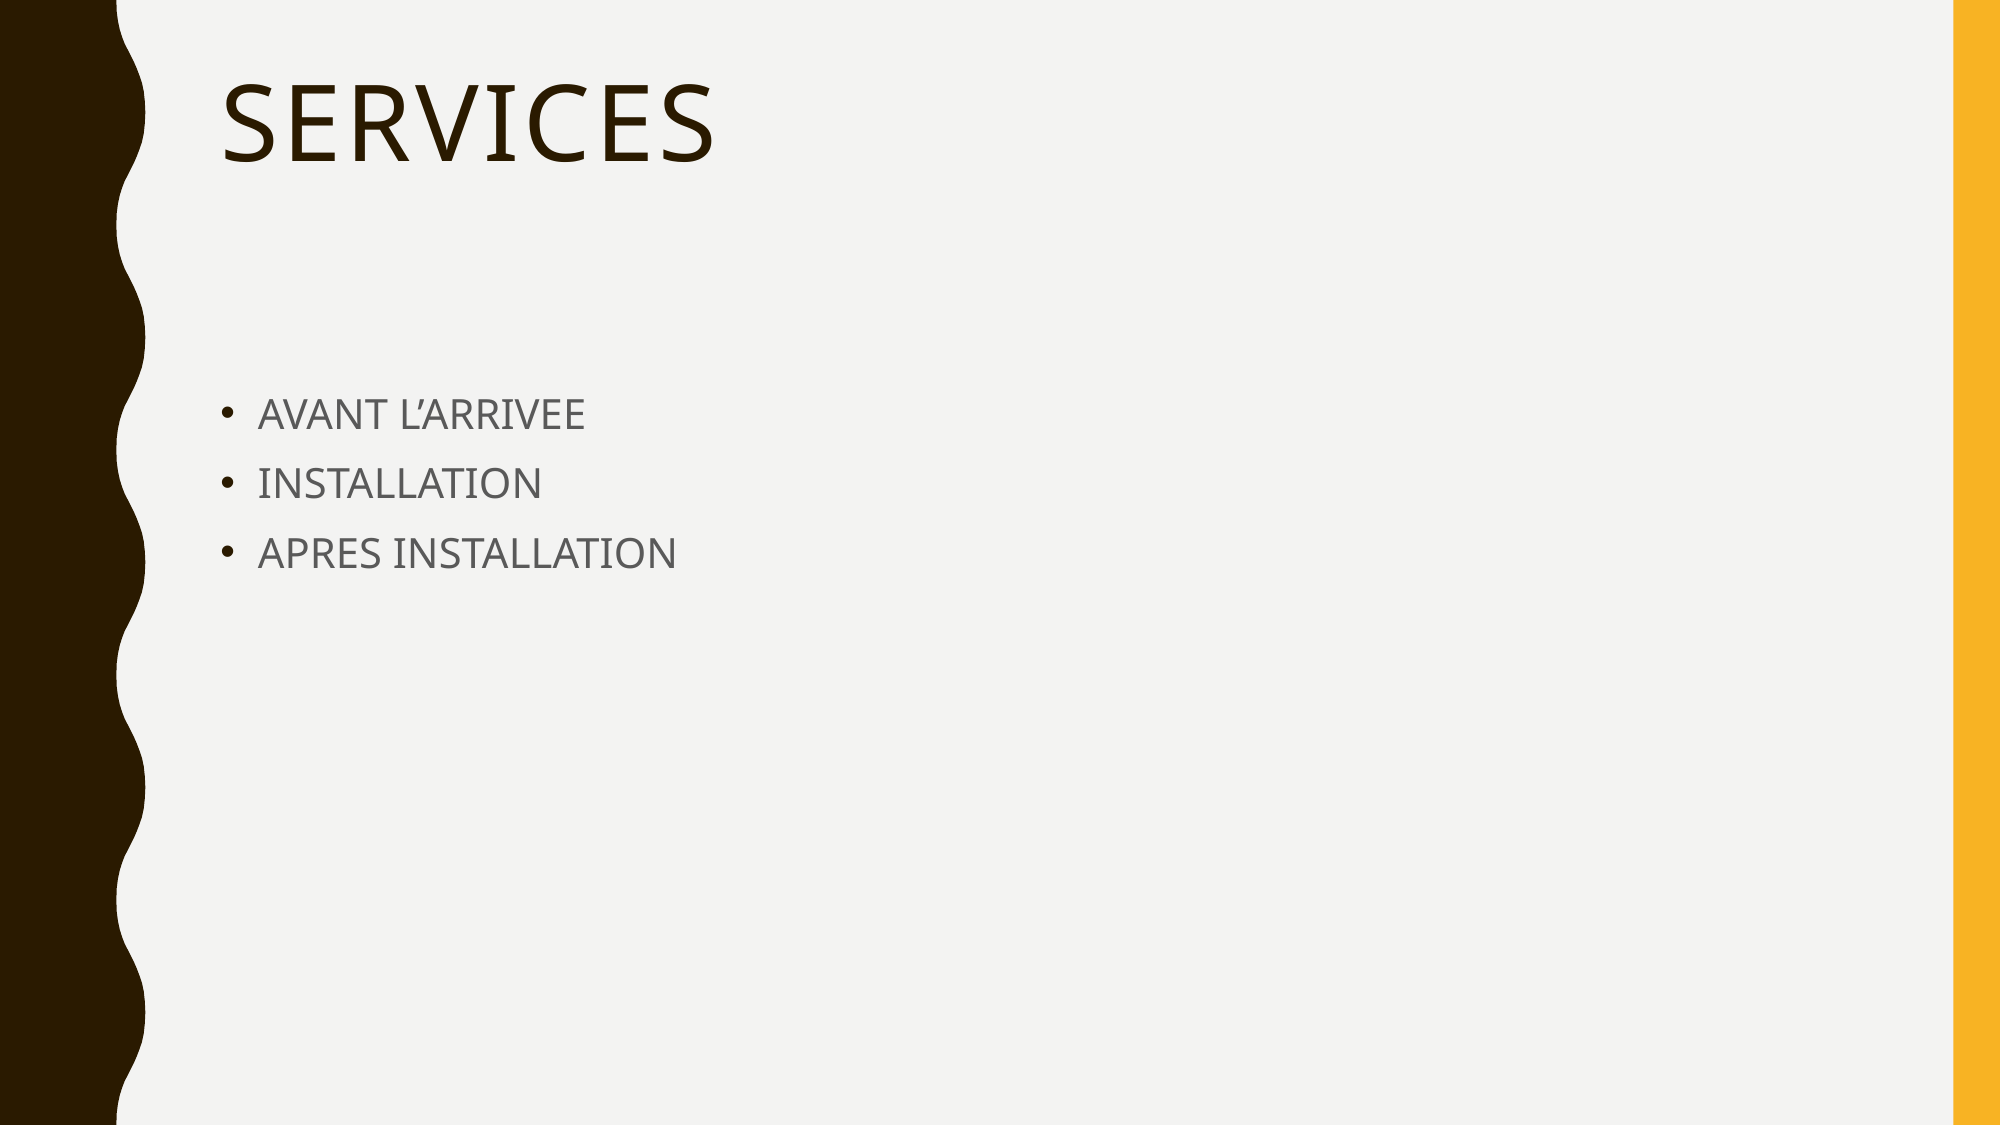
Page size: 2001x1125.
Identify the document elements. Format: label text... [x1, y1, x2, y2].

title SERVICES [205, 62, 1875, 308]
list AVANT L’ARRIVEE INSTALLATION APRES INSTALLATION [205, 375, 1875, 965]
